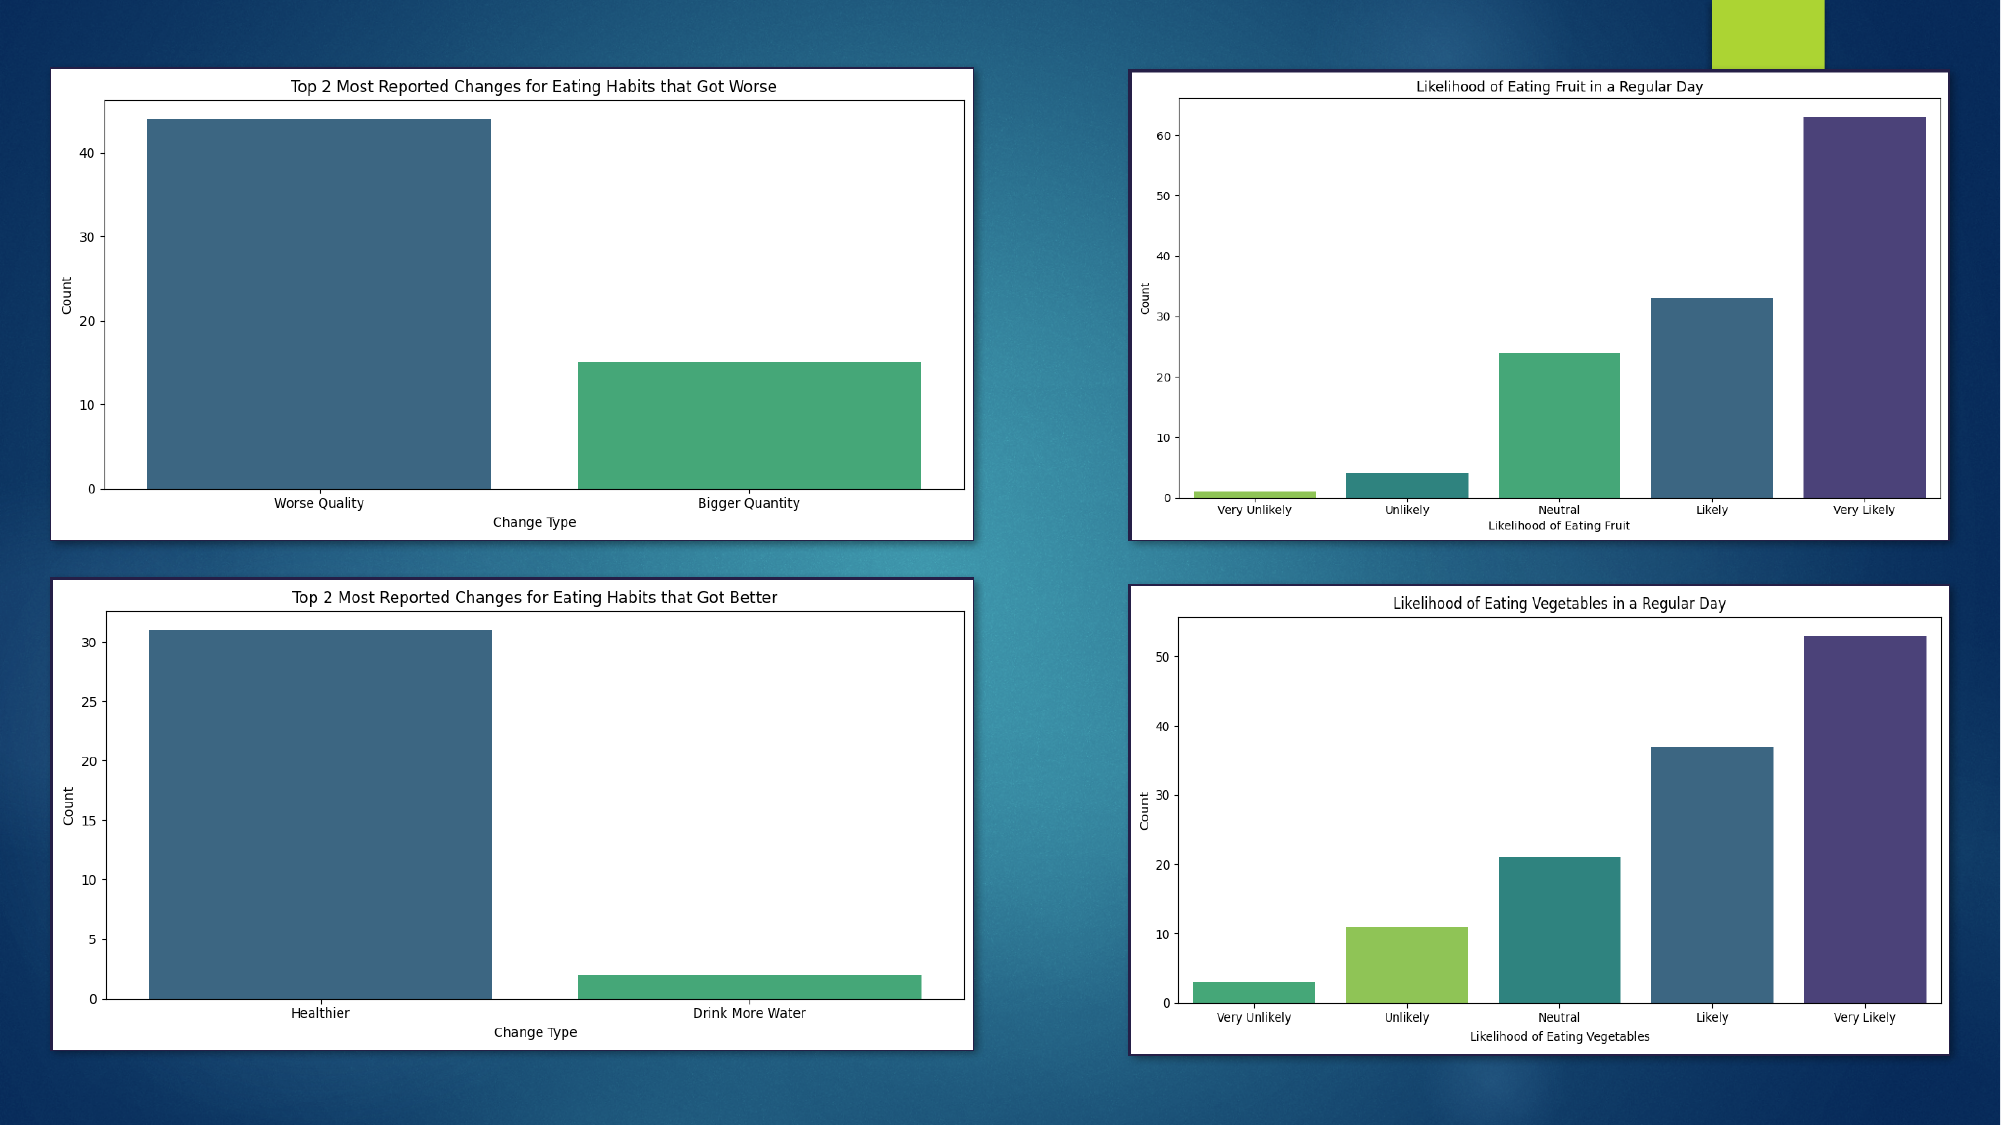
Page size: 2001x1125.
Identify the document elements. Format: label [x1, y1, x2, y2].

picture [1128, 584, 1950, 1125]
picture [1128, 0, 1950, 541]
list [50, 67, 974, 541]
picture [0, 437, 974, 1125]
